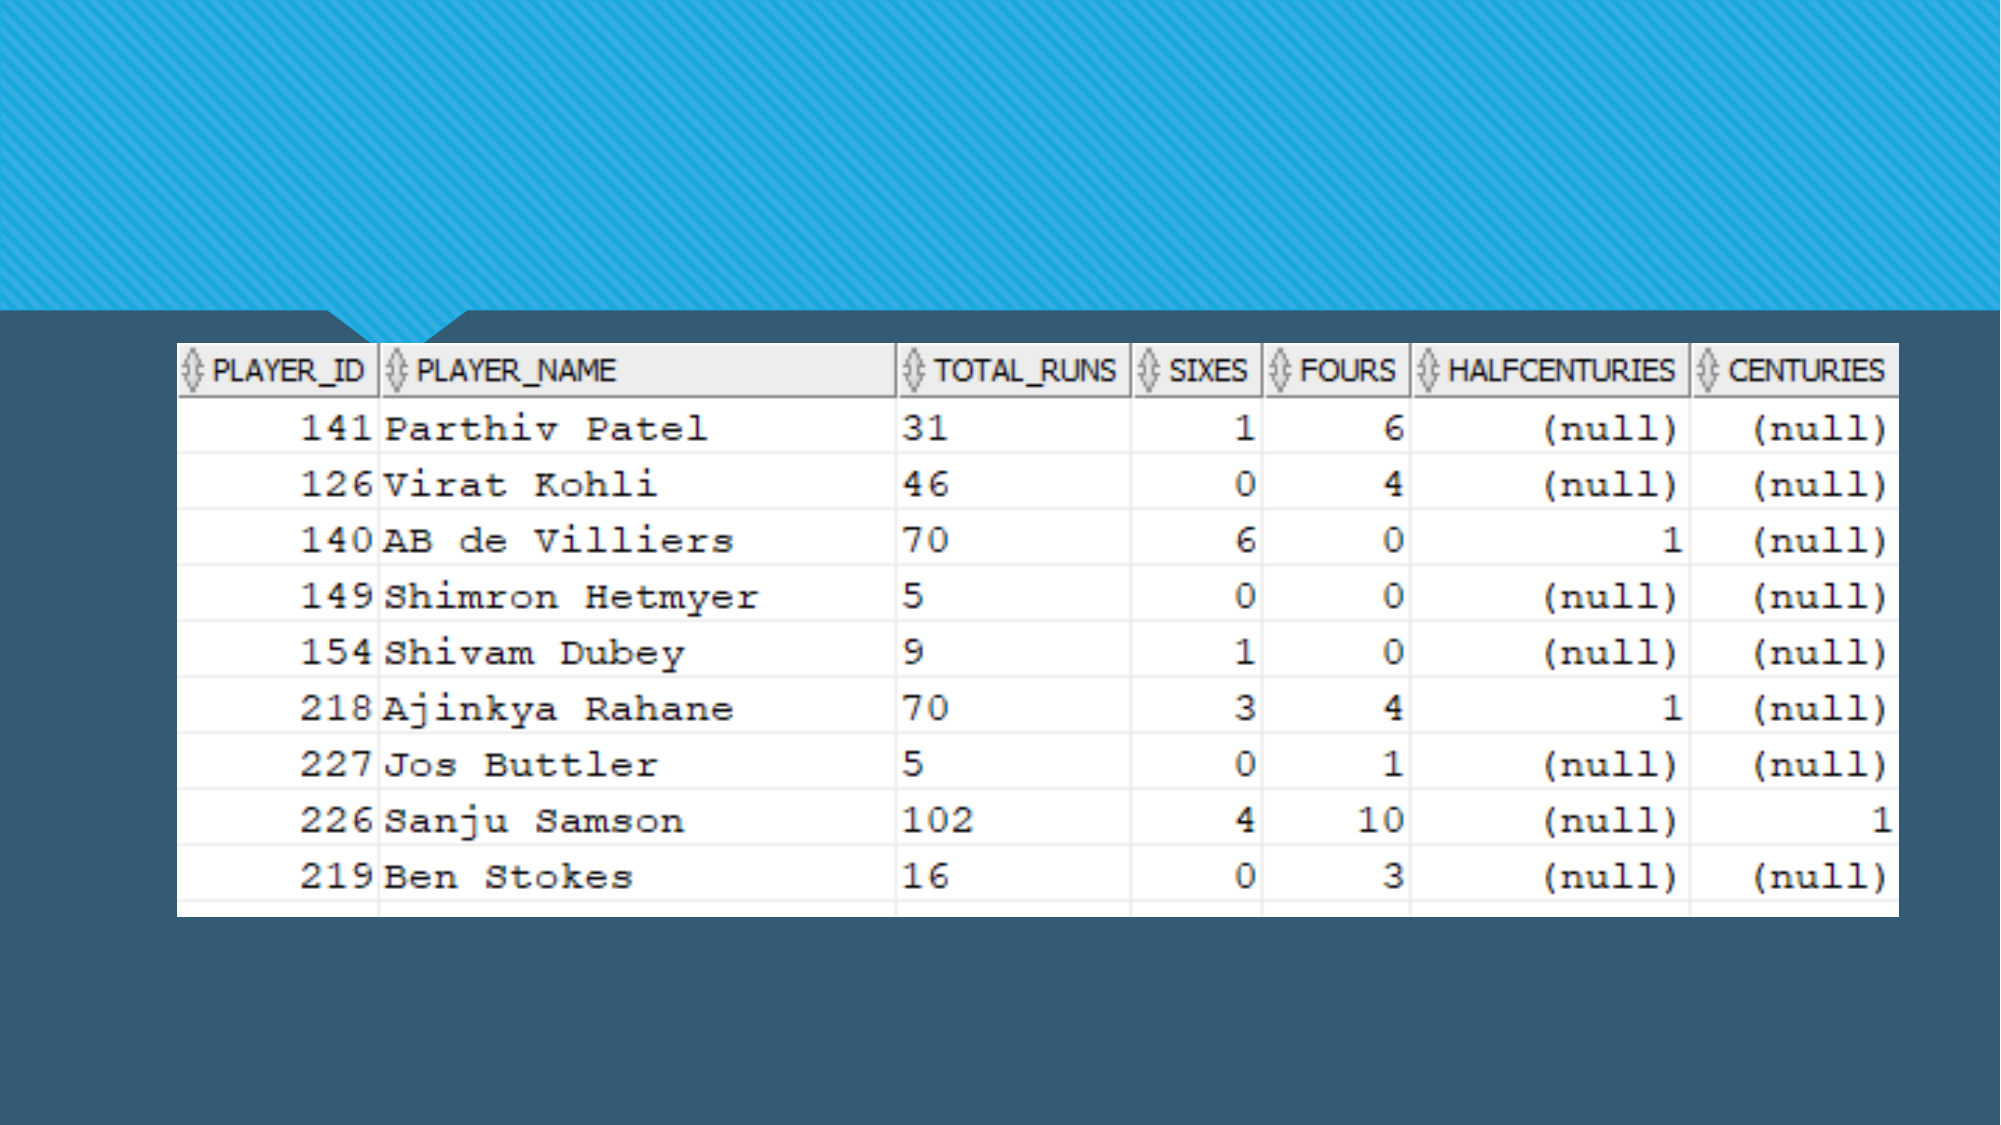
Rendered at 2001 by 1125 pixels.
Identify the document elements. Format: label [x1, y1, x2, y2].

picture [1, 1, 1999, 917]
